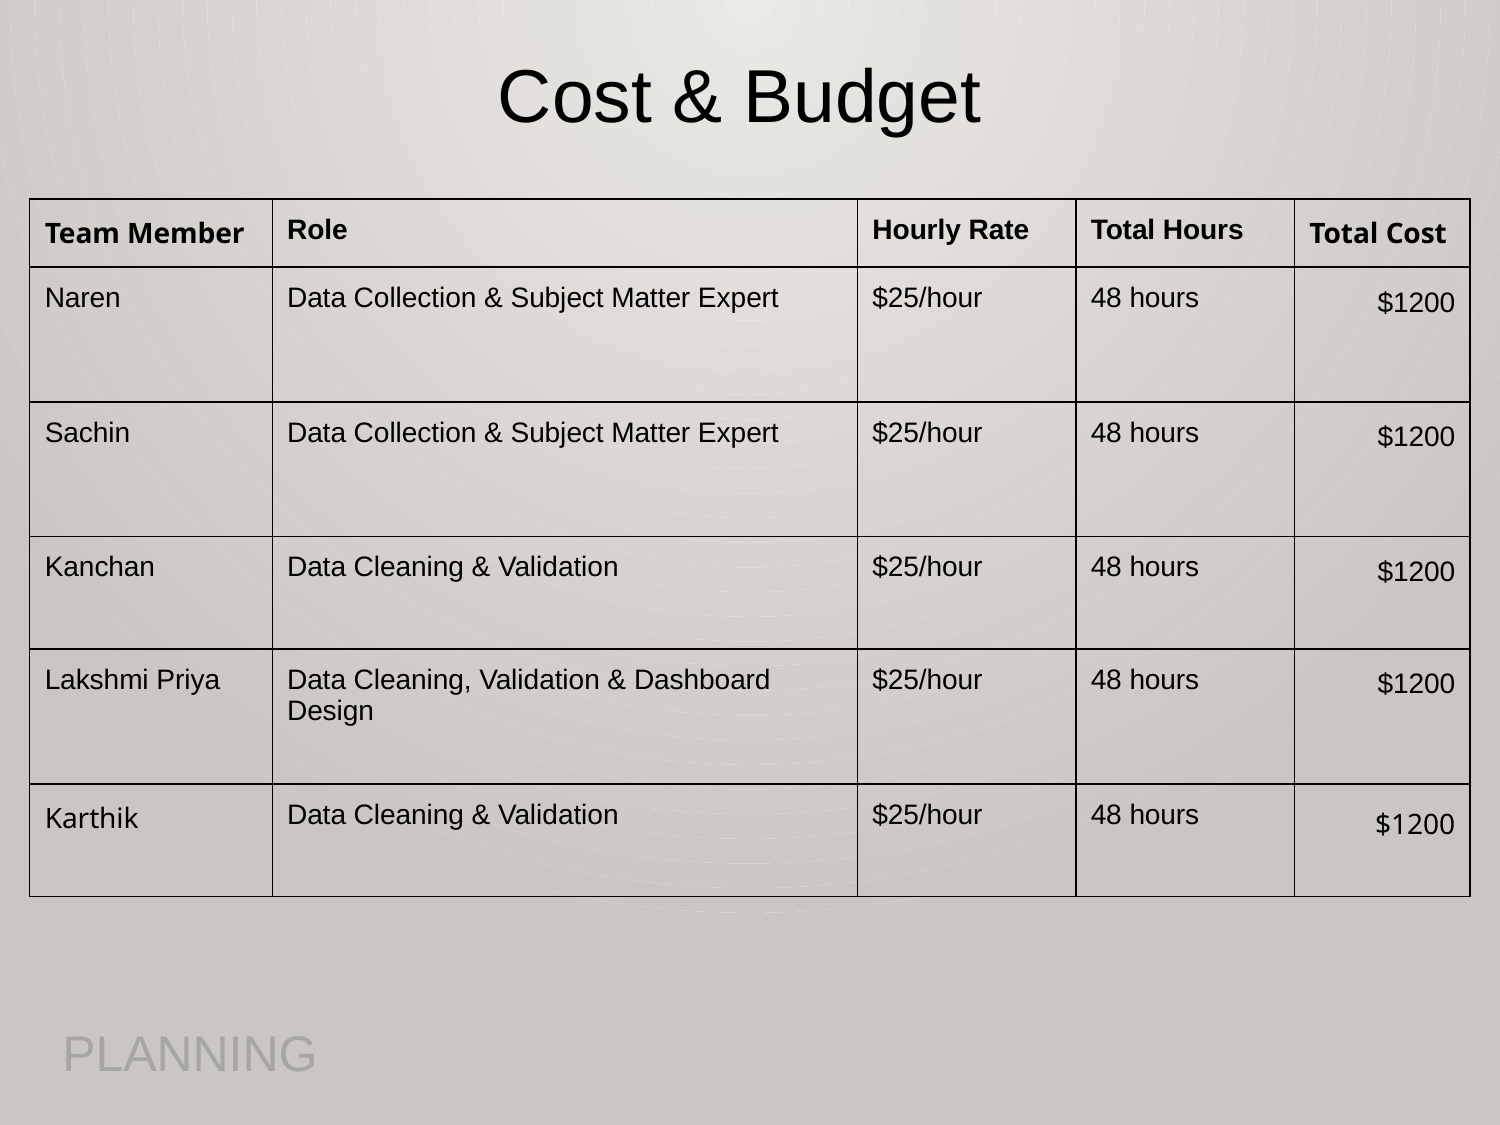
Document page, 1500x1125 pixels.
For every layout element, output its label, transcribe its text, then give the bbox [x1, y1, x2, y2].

table_cell Lakshmi Priya [30, 650, 272, 783]
table_header Hourly Rate [858, 200, 1075, 266]
table_cell Data Cleaning & Validation [273, 537, 857, 648]
table_cell 48 hours [1077, 537, 1294, 648]
table_cell Data Cleaning, Validation & Dashboard Design [273, 650, 857, 783]
table_cell 48 hours [1077, 785, 1294, 896]
table_cell $25/hour [858, 403, 1075, 536]
table_cell $25/hour [858, 268, 1075, 401]
table_header Total Cost [1295, 200, 1469, 266]
table_cell $25/hour [858, 537, 1075, 648]
table_cell $1200 [1295, 537, 1469, 648]
text_box PLANNING [47, 1014, 333, 1090]
table_cell $1200 [1295, 268, 1469, 401]
table_cell Sachin [30, 403, 272, 536]
table_cell Karthik [30, 785, 272, 896]
table_cell 48 hours [1077, 650, 1294, 783]
table_cell 48 hours [1077, 268, 1294, 401]
table_cell Data Collection & Subject Matter Expert [273, 268, 857, 401]
table_cell $25/hour [858, 785, 1075, 896]
table_header Role [273, 200, 857, 266]
table_cell Data Cleaning & Validation [273, 785, 857, 896]
table_cell $25/hour [858, 650, 1075, 783]
table_cell Data Collection & Subject Matter Expert [273, 403, 857, 536]
table_cell $1200 [1295, 403, 1469, 536]
title Cost & Budget [0, 35, 1500, 161]
table_cell $1200 [1295, 650, 1469, 783]
table_cell Naren [30, 268, 272, 401]
table_cell Kanchan [30, 537, 272, 648]
table_cell 48 hours [1077, 403, 1294, 536]
table_cell $1200 [1295, 785, 1469, 896]
table_header Team Member [30, 200, 272, 266]
table_header Total Hours [1077, 200, 1294, 266]
